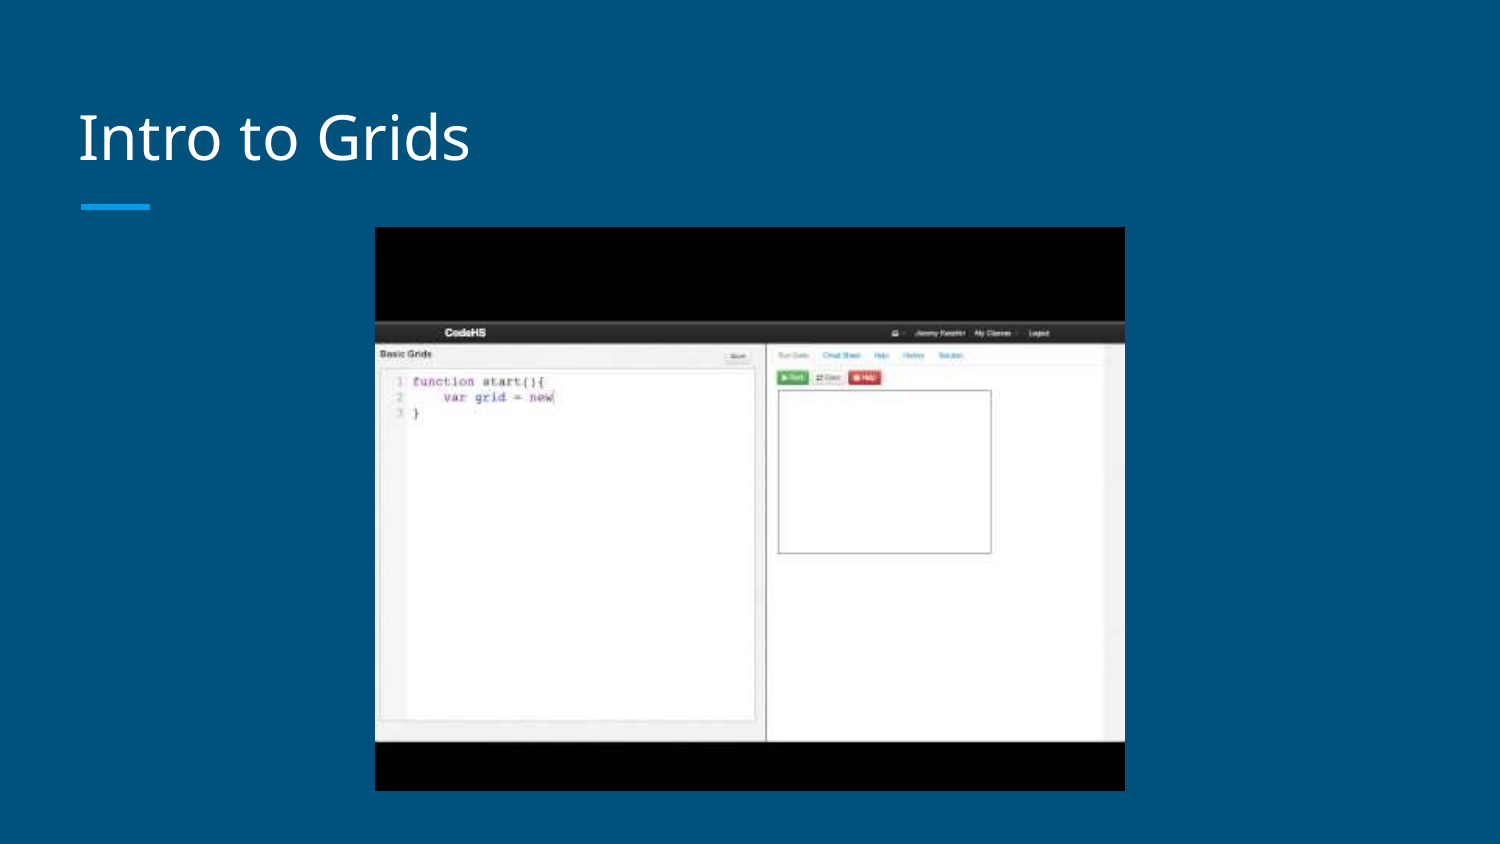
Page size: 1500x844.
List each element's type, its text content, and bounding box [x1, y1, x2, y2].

title Intro to Grids [63, 75, 1437, 188]
picture [376, 228, 1124, 790]
